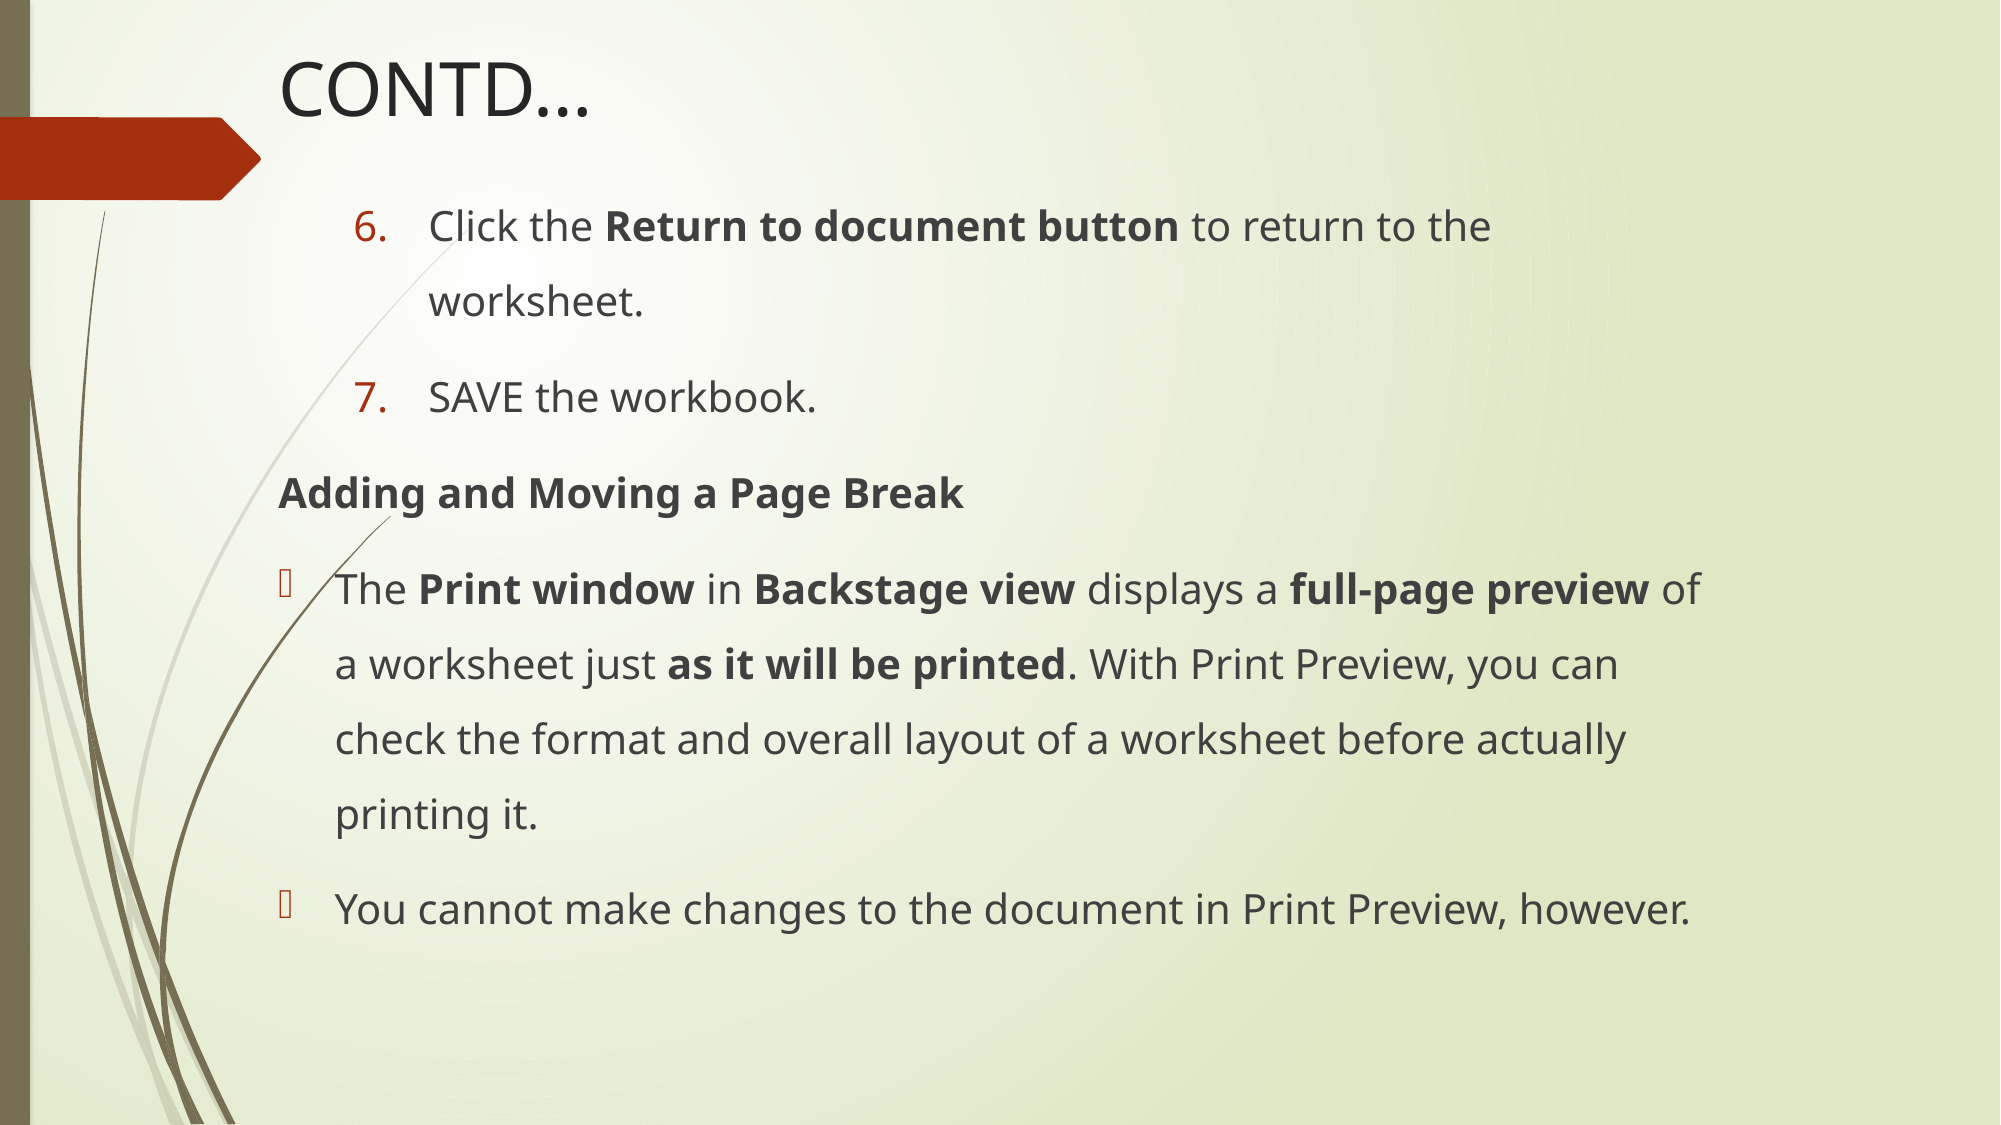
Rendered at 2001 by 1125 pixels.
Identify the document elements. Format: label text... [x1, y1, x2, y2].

title CONTD… [263, 34, 1888, 168]
list Click the Return to document button to return to the worksheet. SAVE the workbook. Adding and Moving a Page Break The Print window in Backstage view displays a full-page preview of a worksheet just as it will be printed. With Print Preview, you can check the format and overall layout of a worksheet before actually printing it. You cannot make changes to the document in Print Preview, however. [263, 167, 1732, 960]
